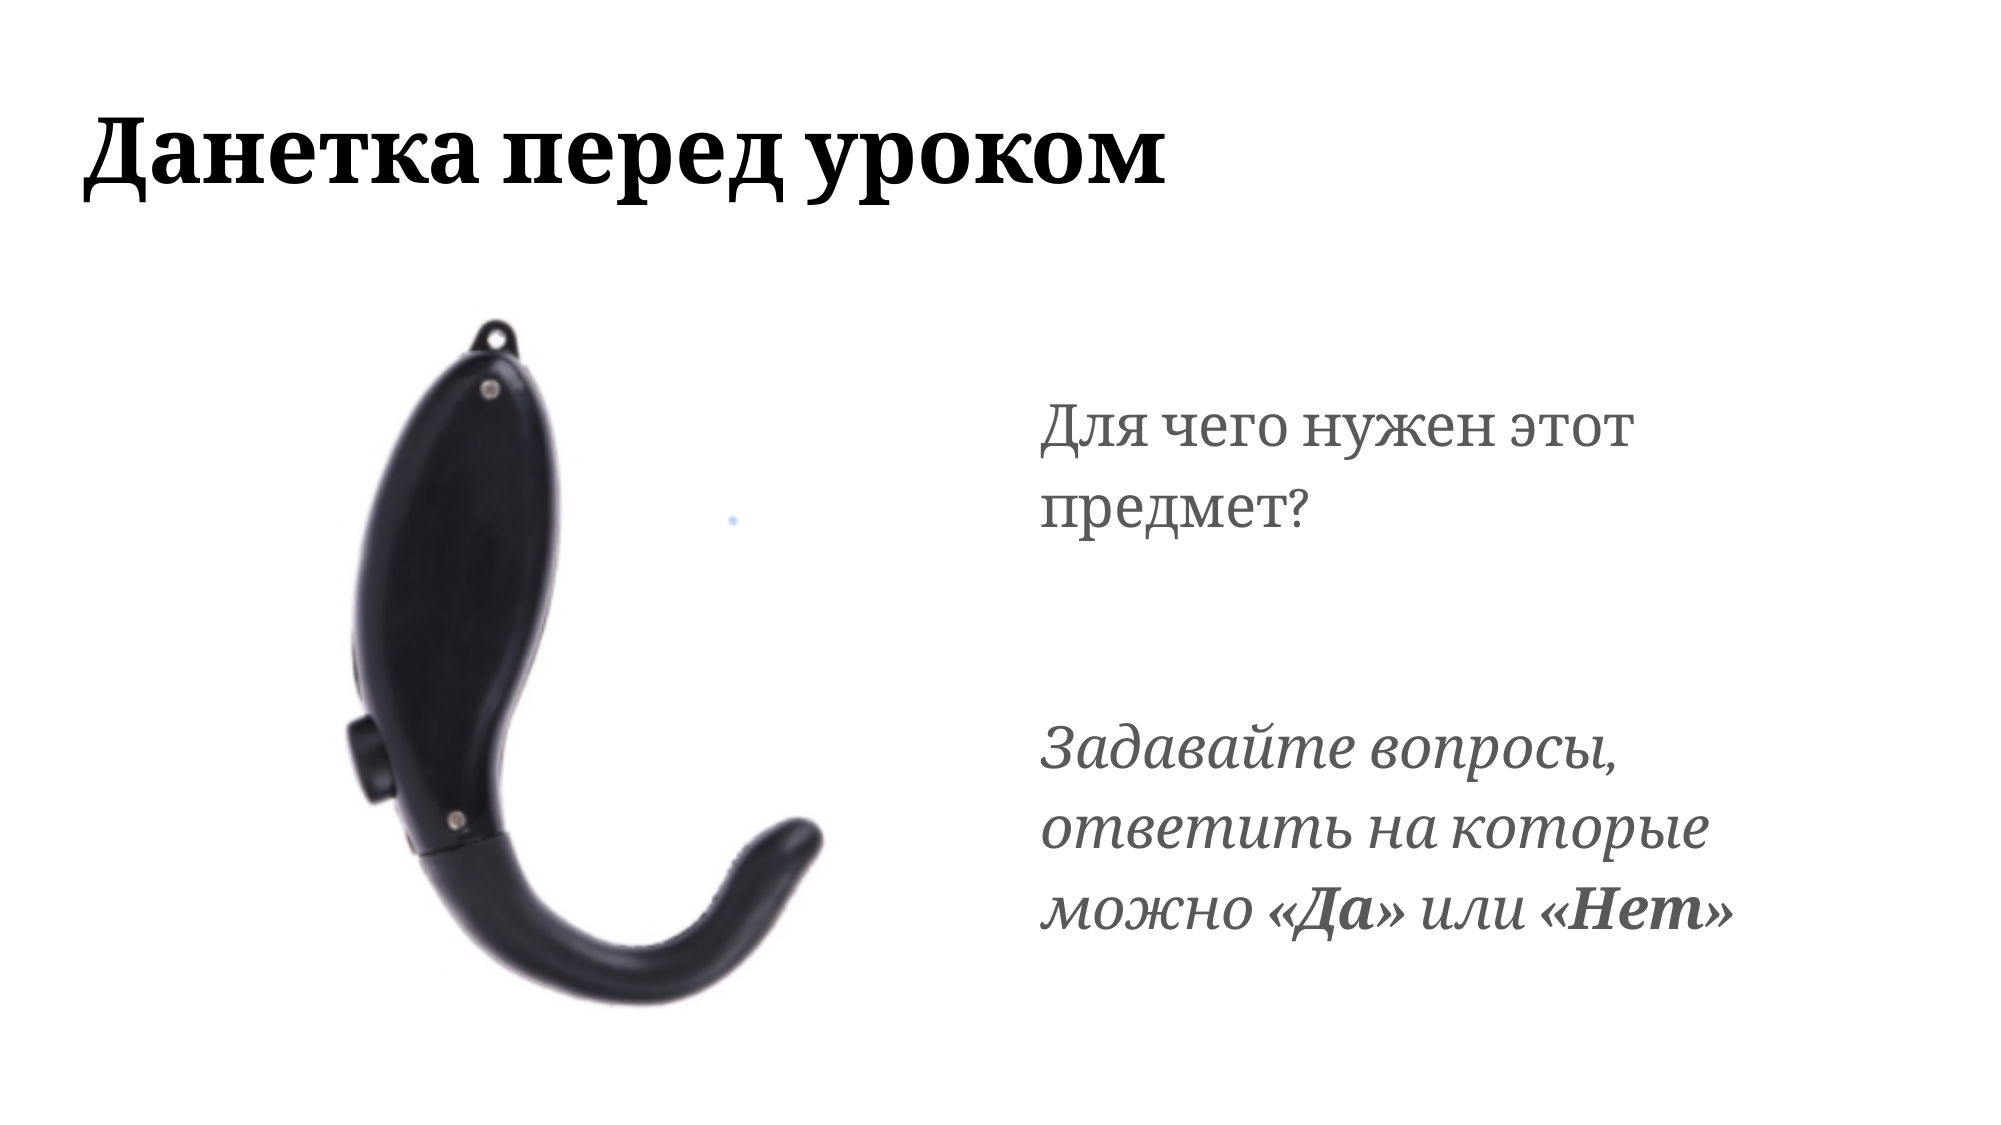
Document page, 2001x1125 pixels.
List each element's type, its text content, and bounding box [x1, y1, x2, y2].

picture [222, 300, 869, 1048]
title Данетка перед уроком [68, 77, 1932, 203]
list Для чего нужен этот предмет? Задавайте вопросы, ответить на которые можно «Да» или «Нет» [999, 363, 1905, 986]
